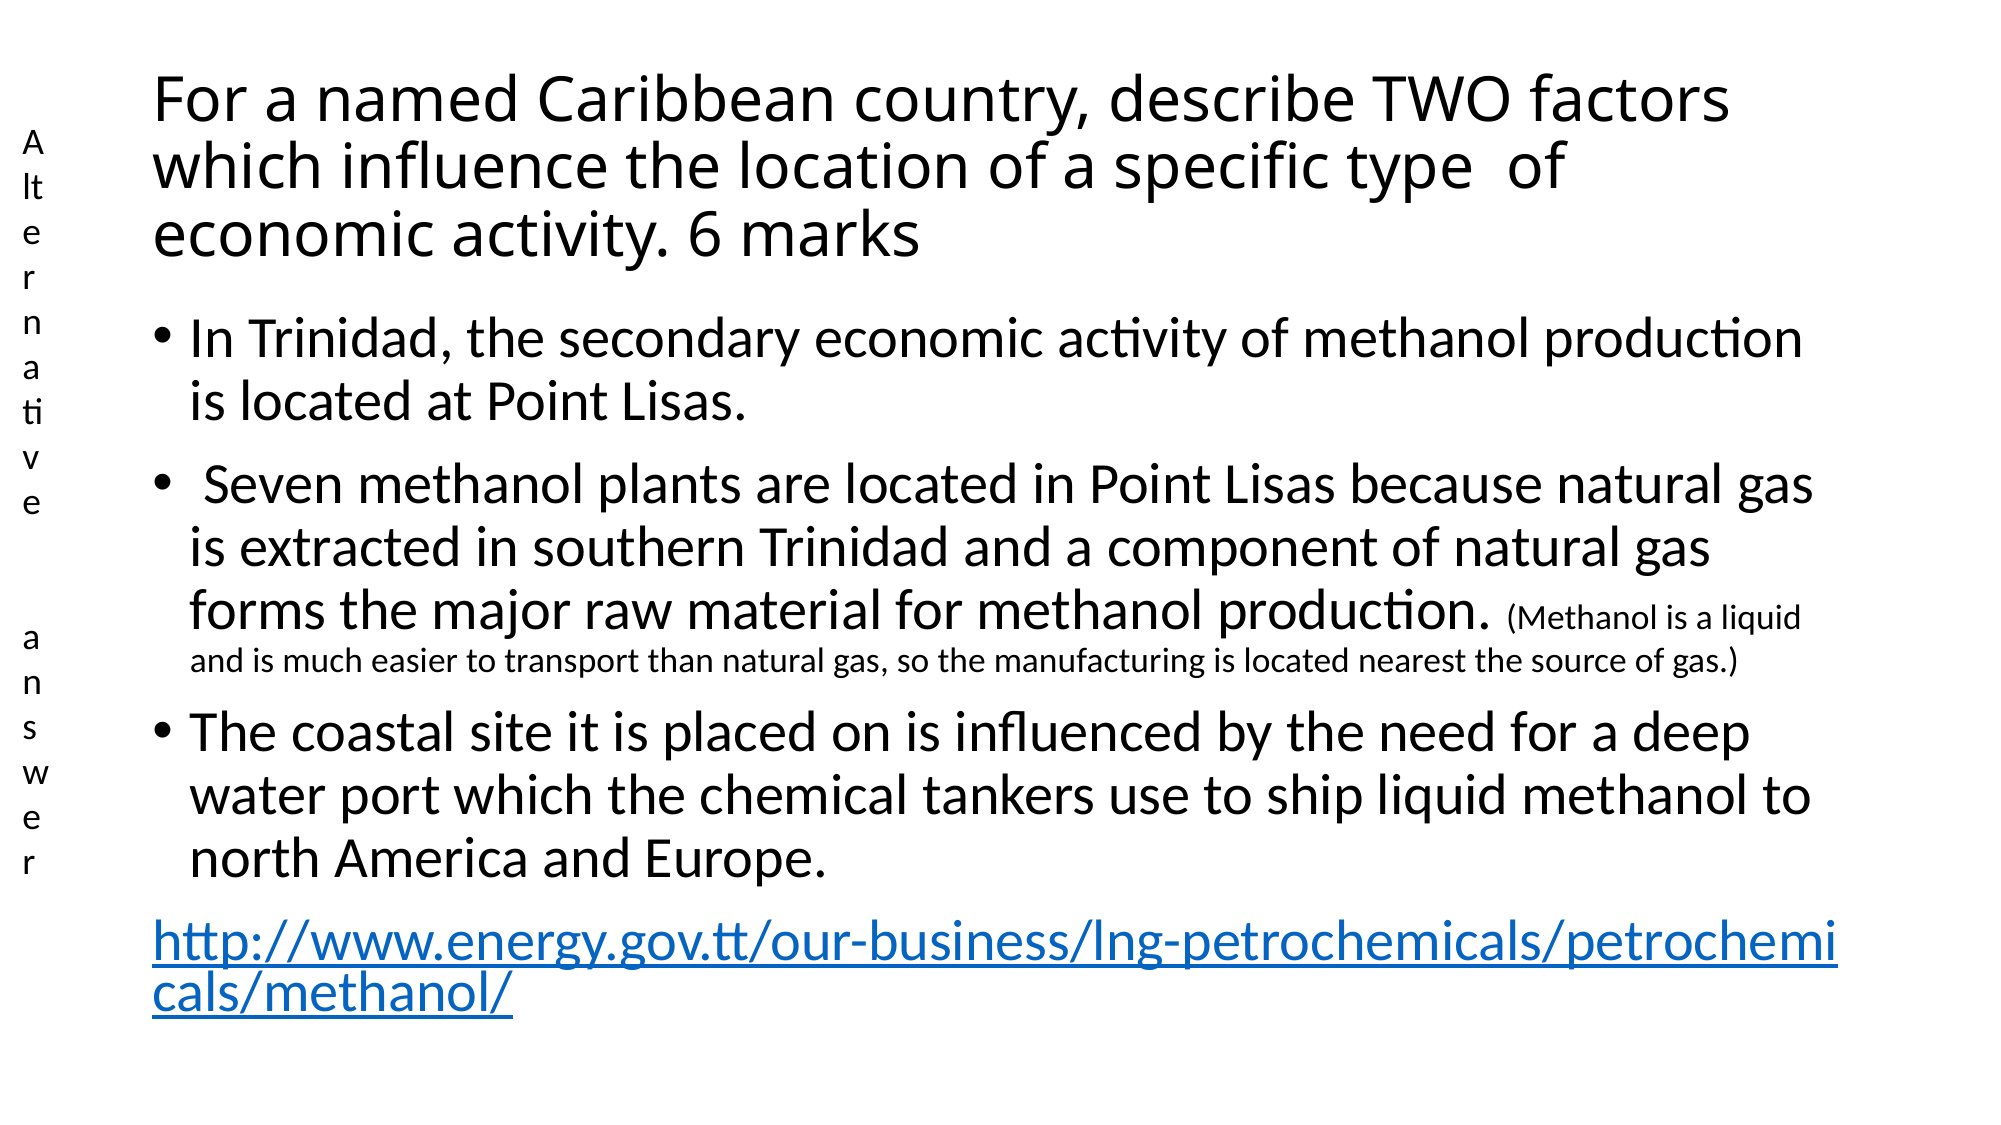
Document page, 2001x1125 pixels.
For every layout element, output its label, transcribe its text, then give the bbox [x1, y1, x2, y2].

list In Trinidad, the secondary economic activity of methanol production is located at Point Lisas. Seven methanol plants are located in Point Lisas because natural gas is extracted in southern Trinidad and a component of natural gas forms the major raw material for methanol production. (Methanol is a liquid and is much easier to transport than natural gas, so the manufacturing is located nearest the source of gas.) The coastal site it is placed on is influenced by the need for a deep water port which the chemical tankers use to ship liquid methanol to north America and Europe. http://www.energy.gov.tt/our-business/lng-petrochemicals/petrochemicals/methanol/ [137, 299, 1863, 1014]
title For a named Caribbean country, describe TWO factors which influence the location of a specific type of economic activity. 6 marks [137, 59, 1863, 278]
text_box Alternative answer [7, 109, 63, 889]
